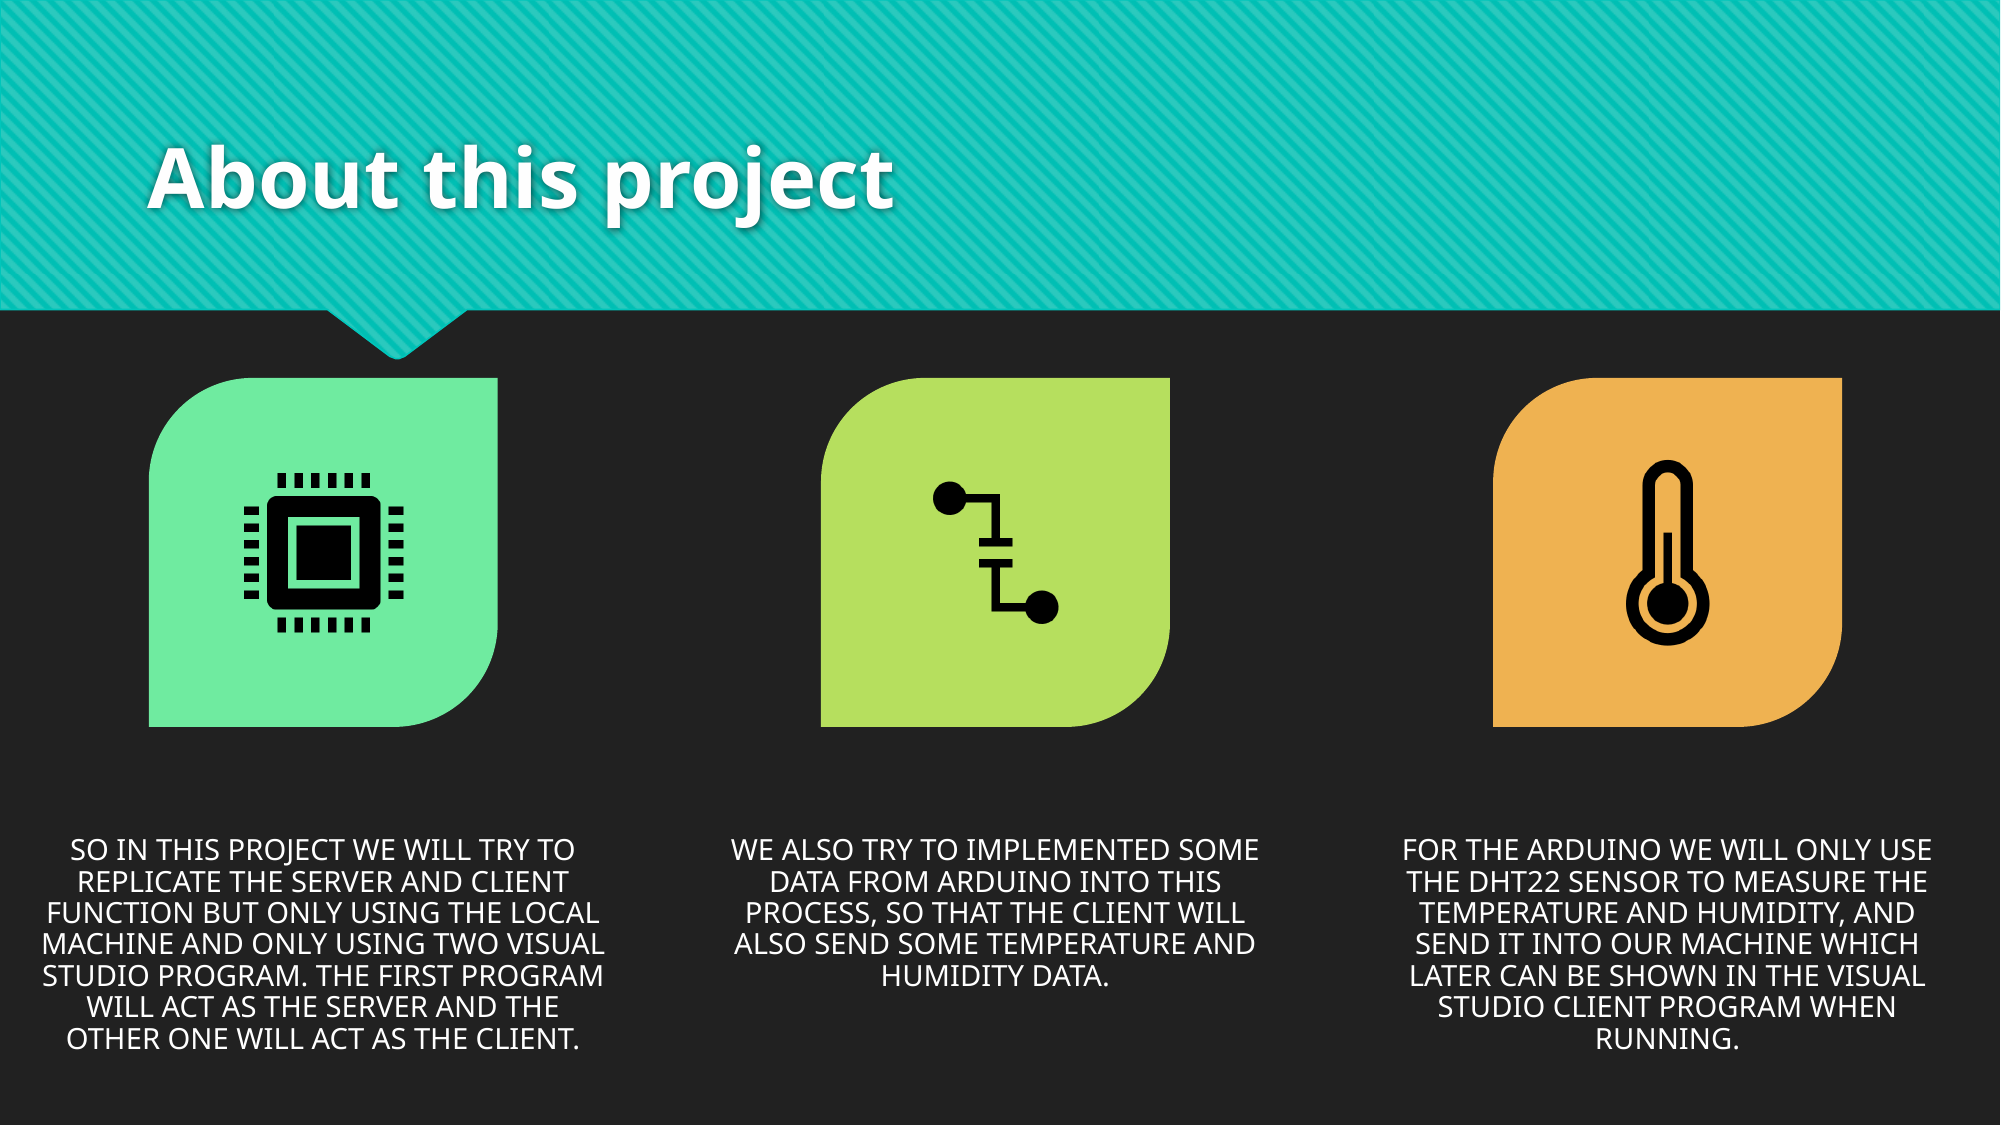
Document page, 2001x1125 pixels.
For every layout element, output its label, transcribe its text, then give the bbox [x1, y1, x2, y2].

title About this project [132, 73, 1868, 233]
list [28, 361, 1963, 1081]
